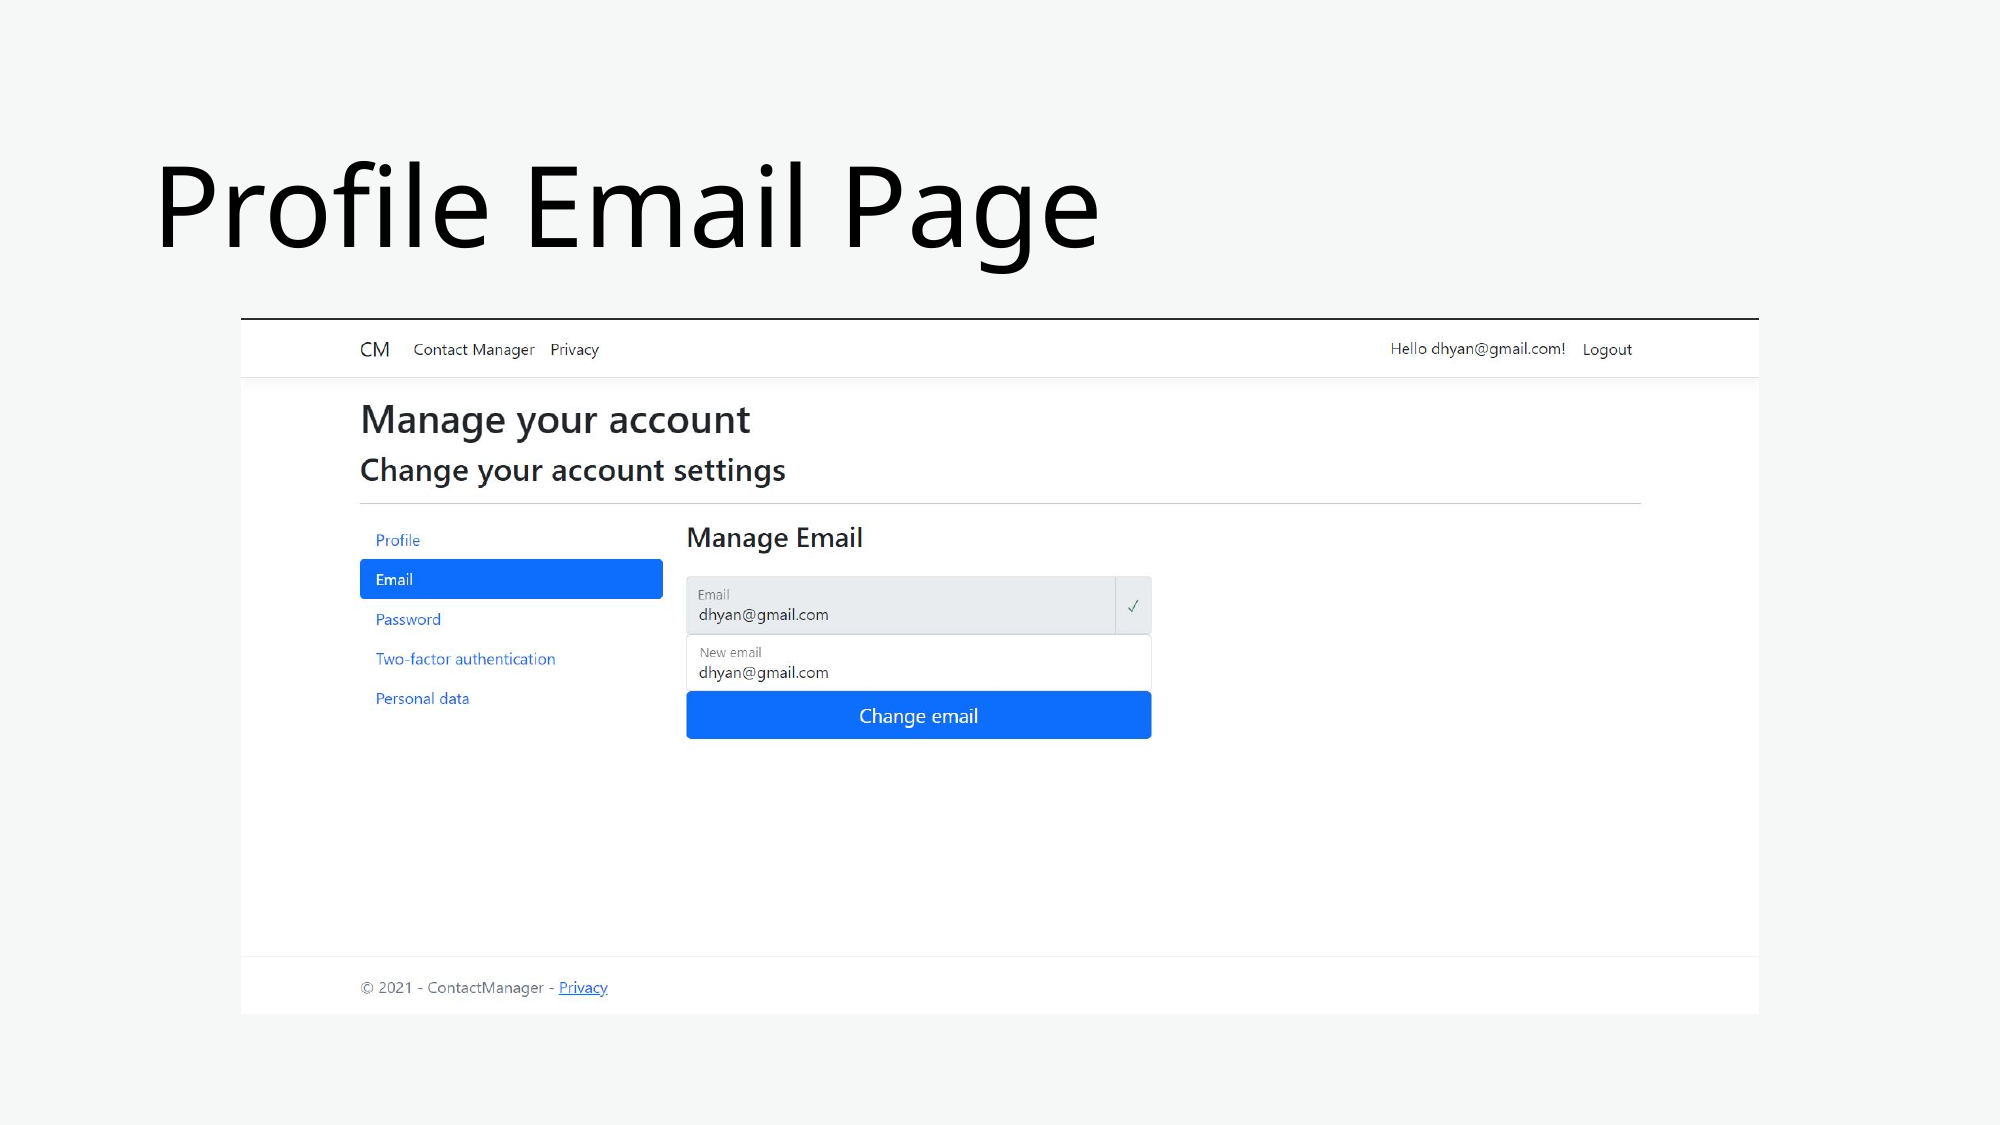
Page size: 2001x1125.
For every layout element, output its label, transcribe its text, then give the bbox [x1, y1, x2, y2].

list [241, 318, 1759, 1014]
title Profile Email Page [137, 59, 1863, 278]
